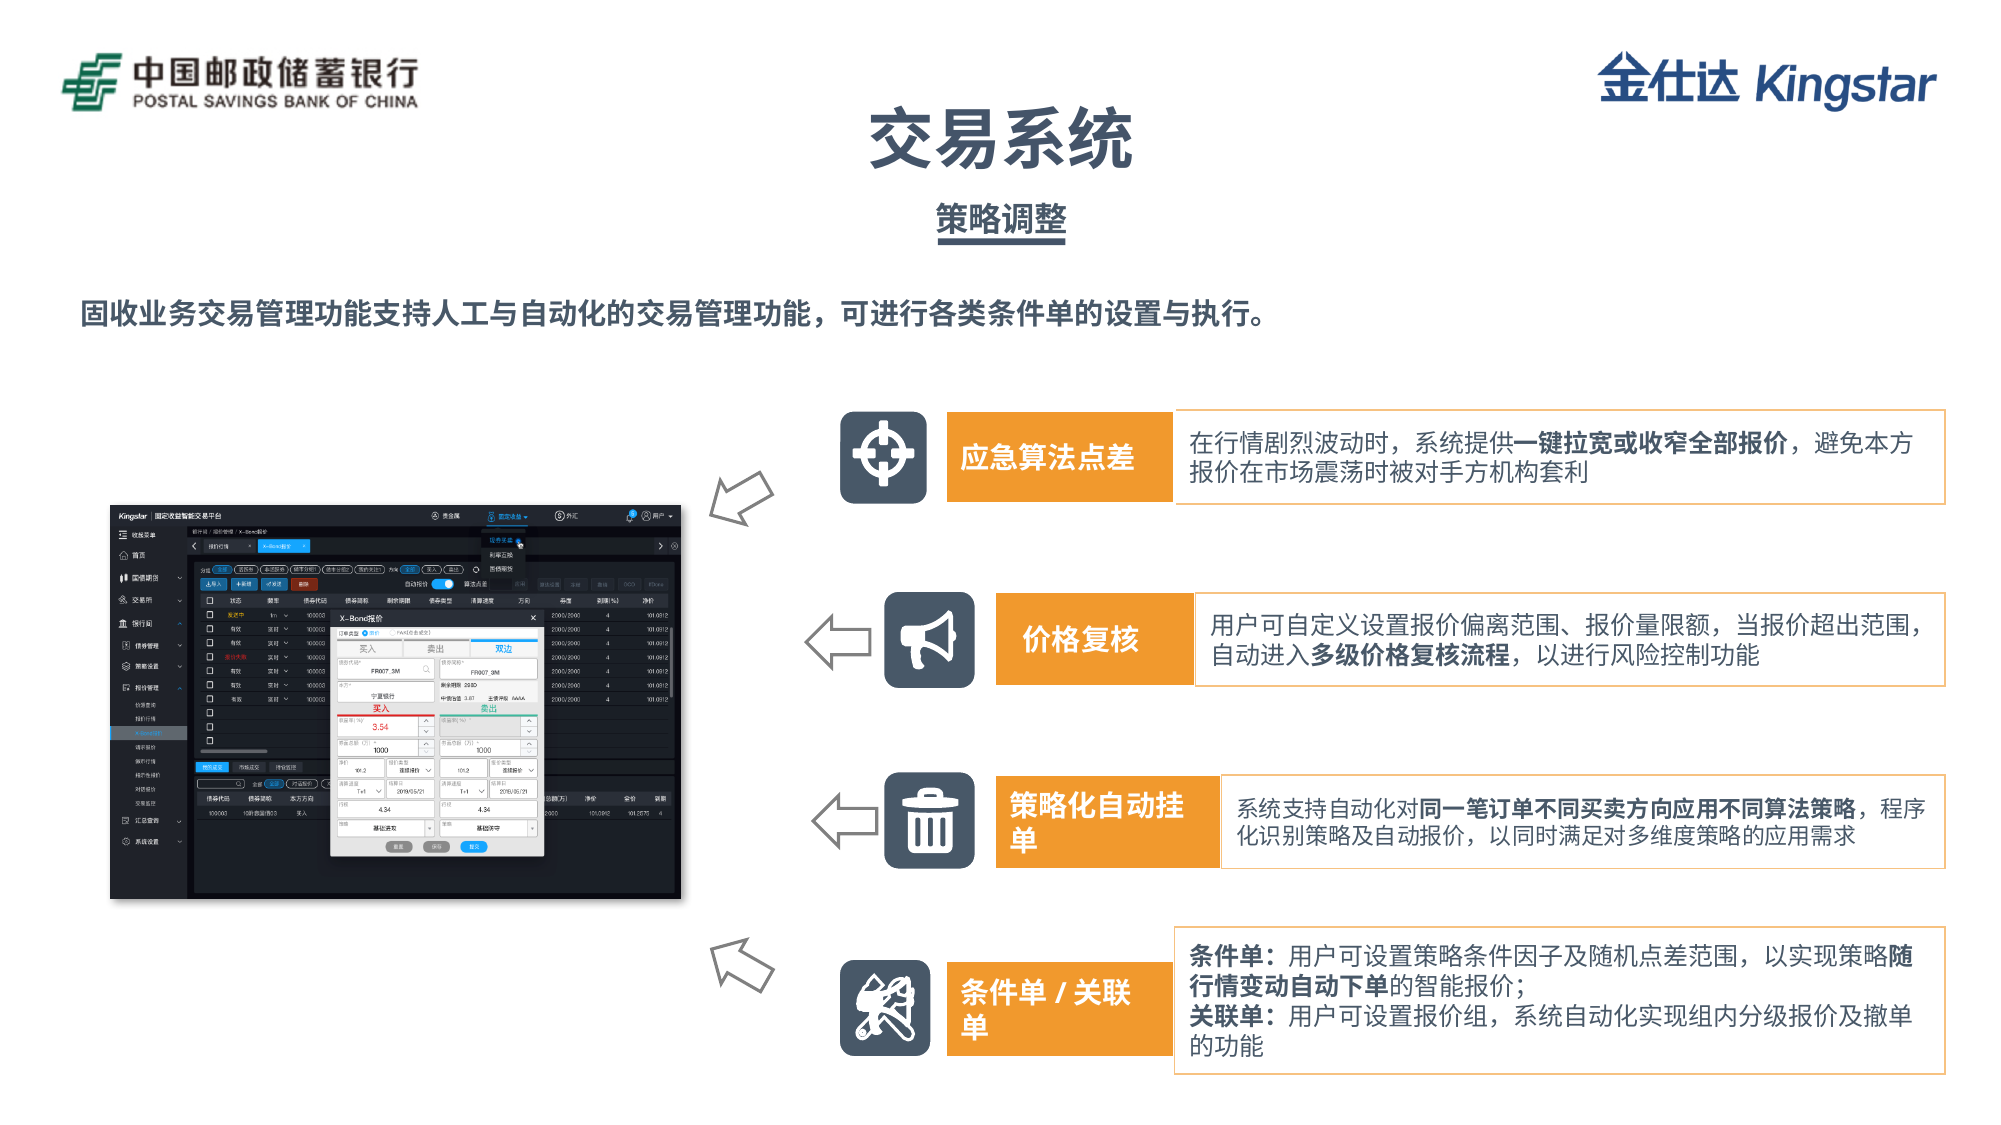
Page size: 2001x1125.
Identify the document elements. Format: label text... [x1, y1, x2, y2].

text_box 固收业务交易管理功能支持人工与自动化的交易管理功能，可进行各类条件单的设置与执行。 [65, 270, 1825, 338]
picture [48, 41, 428, 119]
picture [1586, 37, 1947, 116]
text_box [523, 91, 1480, 246]
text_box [706, 409, 1946, 1074]
picture [110, 505, 681, 899]
